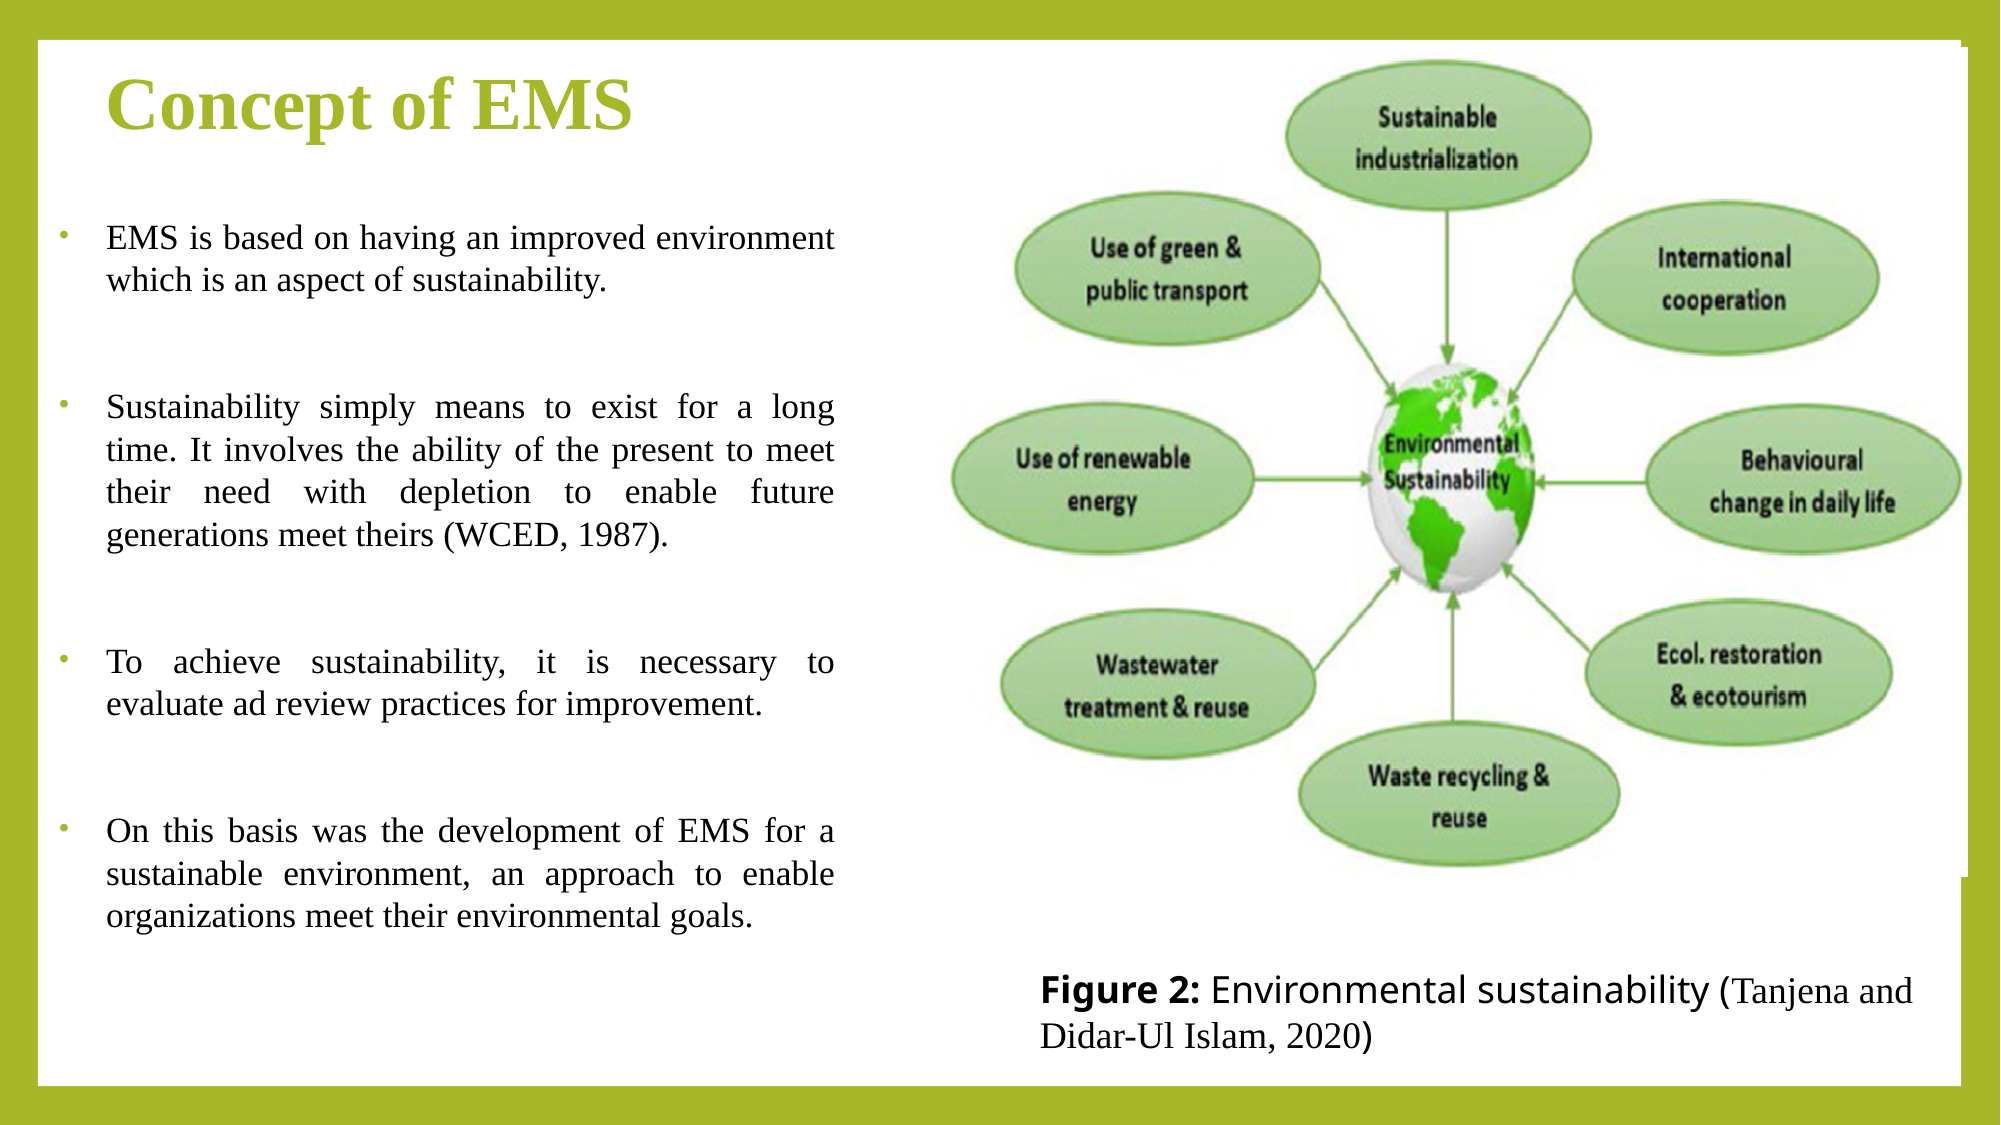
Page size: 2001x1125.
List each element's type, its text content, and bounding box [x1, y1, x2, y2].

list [940, 47, 1968, 878]
text_box Figure 2: Environmental sustainability (Tanjena and Didar-Ul Islam, 2020) [1024, 958, 1978, 1064]
title Concept of EMS [90, 53, 736, 154]
list EMS is based on having an improved environment which is an aspect of sustainability. Sustainability simply means to exist for a long time. It involves the ability of the present to meet their need with depletion to enable future generations meet theirs (WCED, 1987). To achieve sustainability, it is necessary to evaluate ad review practices for improvement. On this basis was the development of EMS for a sustainable environment, an approach to enable organizations meet their environmental goals. [44, 206, 851, 1036]
